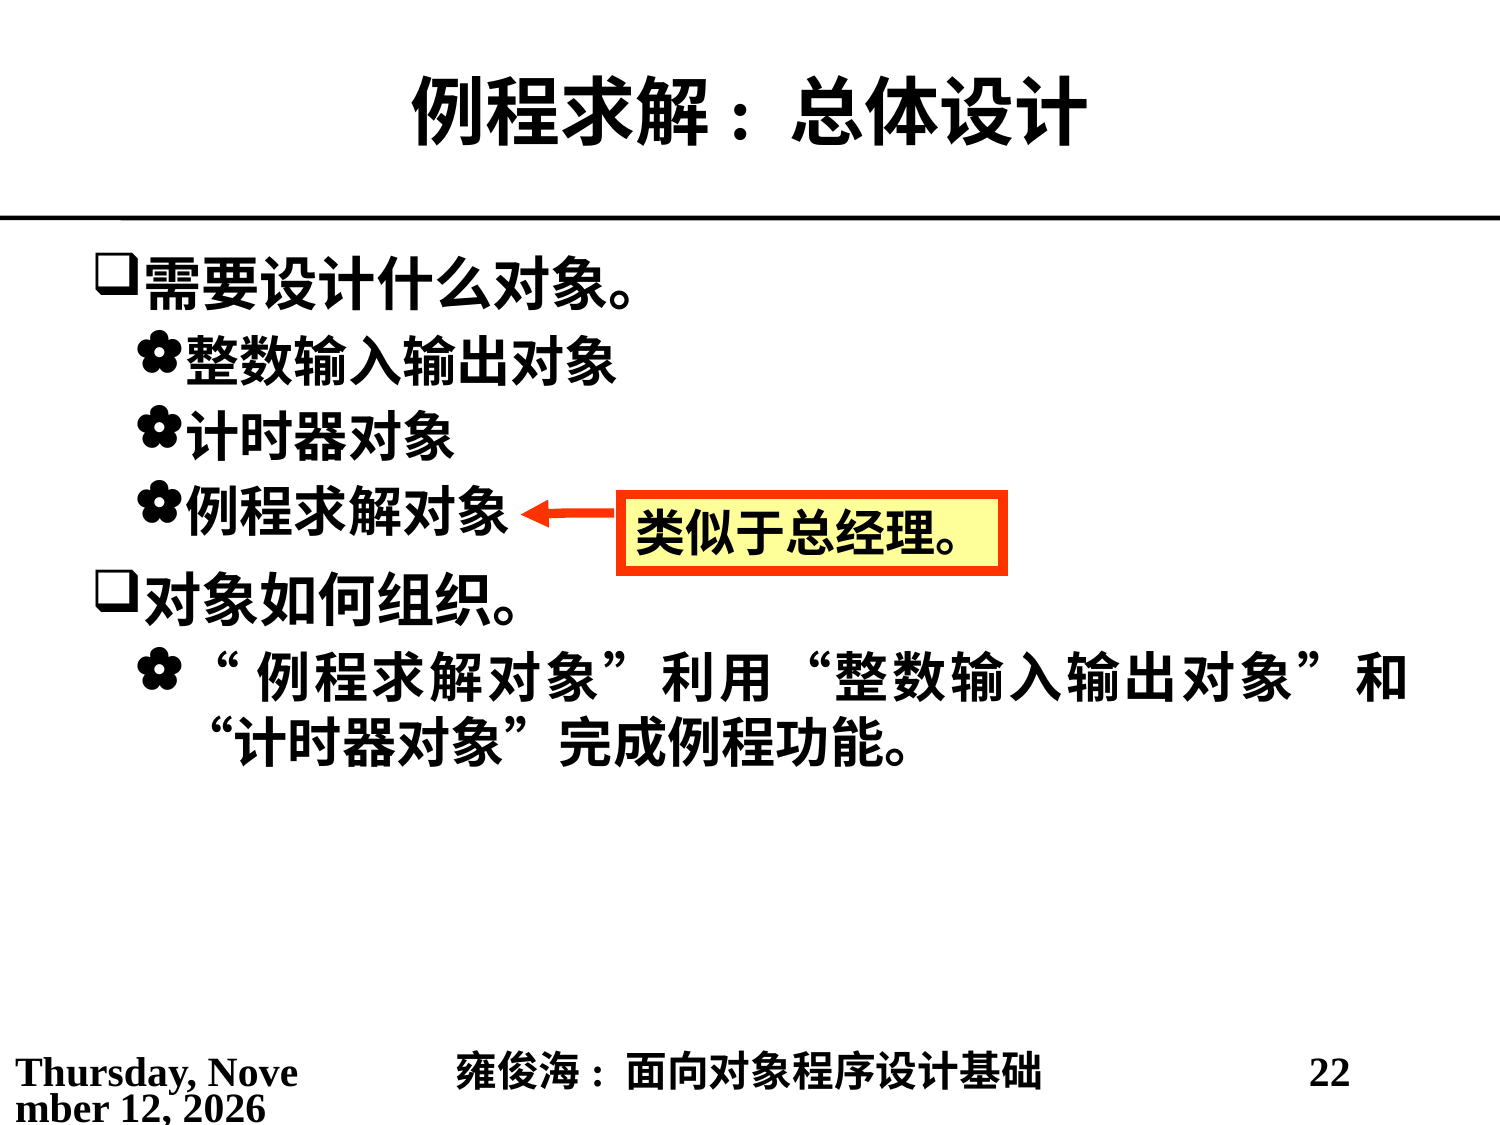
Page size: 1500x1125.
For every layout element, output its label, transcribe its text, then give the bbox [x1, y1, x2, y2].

slide_number 22 [1161, 1042, 1499, 1103]
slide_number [0, 1042, 337, 1103]
text_box 类似于总经理。 [620, 494, 1004, 572]
text_box 类似于总经理。 [520, 507, 615, 521]
list 需要设计什么对象。 整数输入输出对象 计时器对象 例程求解对象 对象如何组织。 “例程求解对象”利用“整数输入输出对象”和“计时器对象”完成例程功能。 [75, 239, 1425, 1042]
title 例程求解: 总体设计 [0, 0, 1500, 217]
footer 雍俊海: 面向对象程序设计基础 [337, 1042, 1161, 1103]
